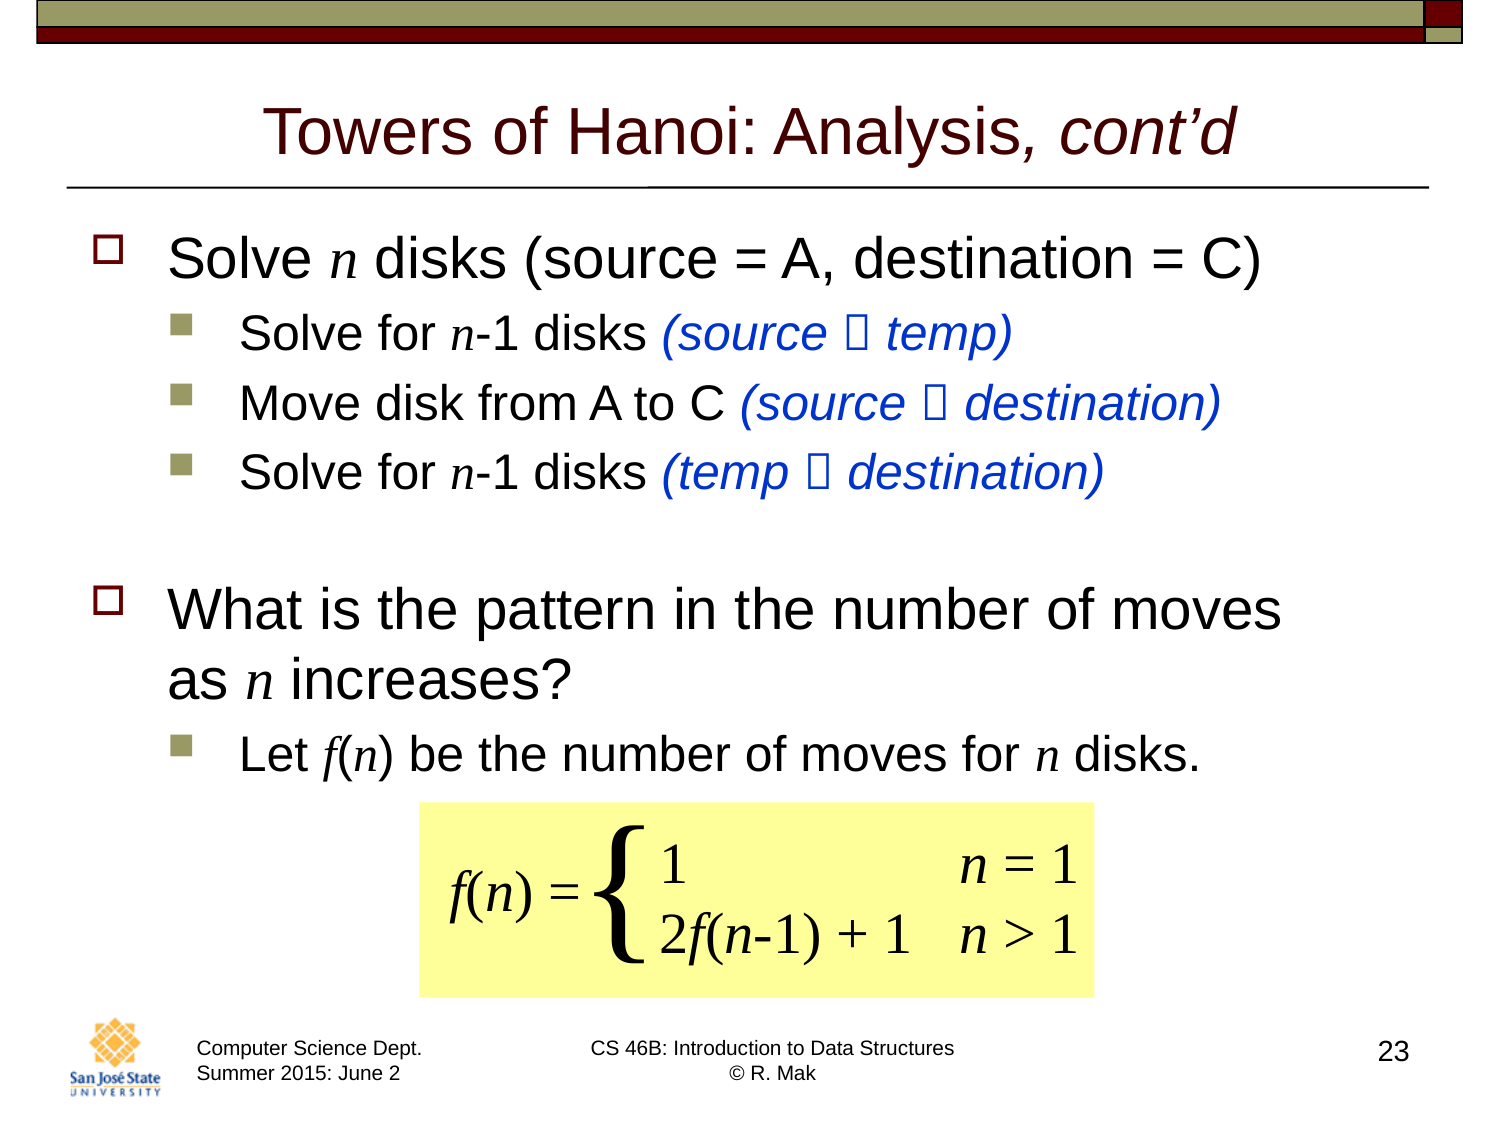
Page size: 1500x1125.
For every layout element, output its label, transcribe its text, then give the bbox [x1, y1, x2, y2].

slide_number 23 [1112, 1025, 1425, 1100]
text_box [419, 766, 1096, 998]
title Towers of Hanoi: Analysis, cont’d [75, 67, 1425, 175]
list Solve n disks (source = A, destination = C) Solve for n-1 disks (source  temp) Move disk from A to C (source  destination) Solve for n-1 disks (temp  destination) What is the pattern in the number of moves as n increases? Let f(n) be the number of moves for n disks. [75, 212, 1425, 788]
picture [60, 1012, 166, 1112]
